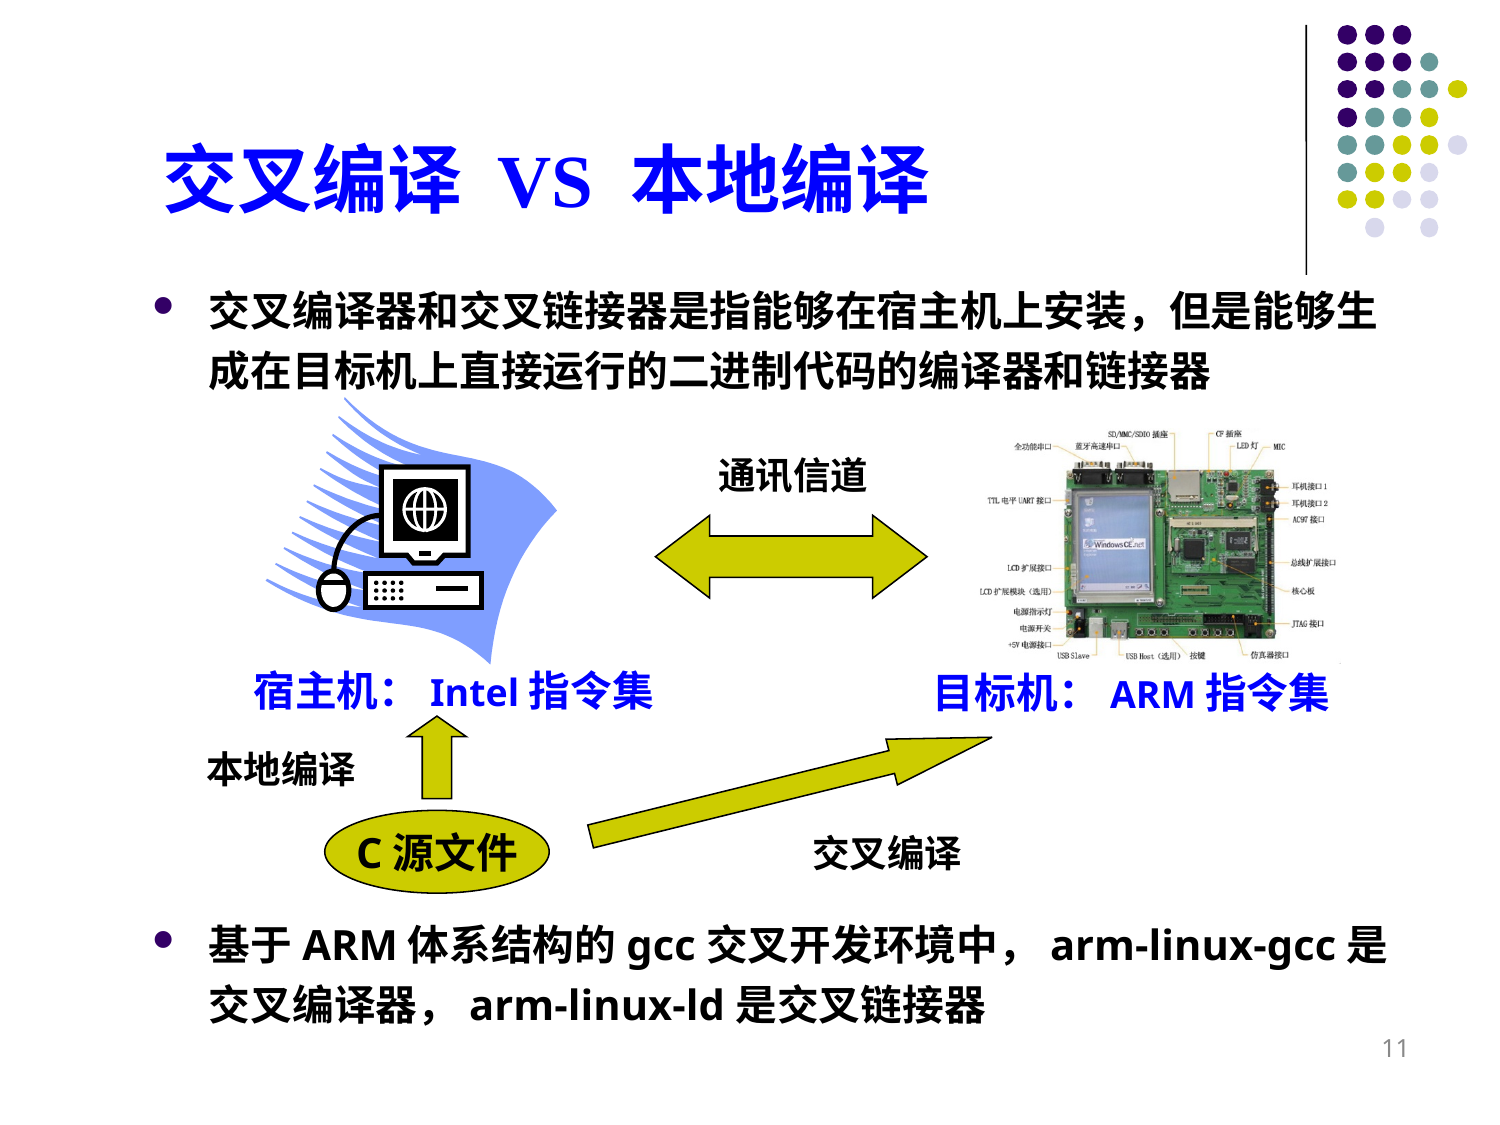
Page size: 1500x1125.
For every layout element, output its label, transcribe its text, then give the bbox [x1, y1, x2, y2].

text_box 目标机：ARM指令集 [918, 659, 1345, 725]
slide_number 11 [1074, 1024, 1426, 1101]
text_box 宿主机：Intel指令集 [238, 657, 669, 722]
text_box [587, 737, 993, 848]
text_box 交叉编译 [797, 822, 978, 883]
text_box [655, 515, 928, 599]
text_box 本地编译 [191, 738, 372, 799]
list 交叉编译器和交叉链接器是指能够在宿主机上安装，但是能够生成在目标机上直接运行的二进制代码的编译器和链接器 基于ARM体系结构的gcc交叉开发环境中，arm-linux-gcc是交叉编译器，arm-linux-ld是交叉链接器 [137, 267, 1413, 1071]
text_box C源文件 [324, 810, 550, 894]
title 交叉编译 VS 本地编译 [147, 101, 1258, 232]
picture [265, 396, 558, 665]
picture [974, 428, 1341, 664]
text_box [407, 716, 467, 799]
text_box 通讯信道 [703, 444, 884, 504]
